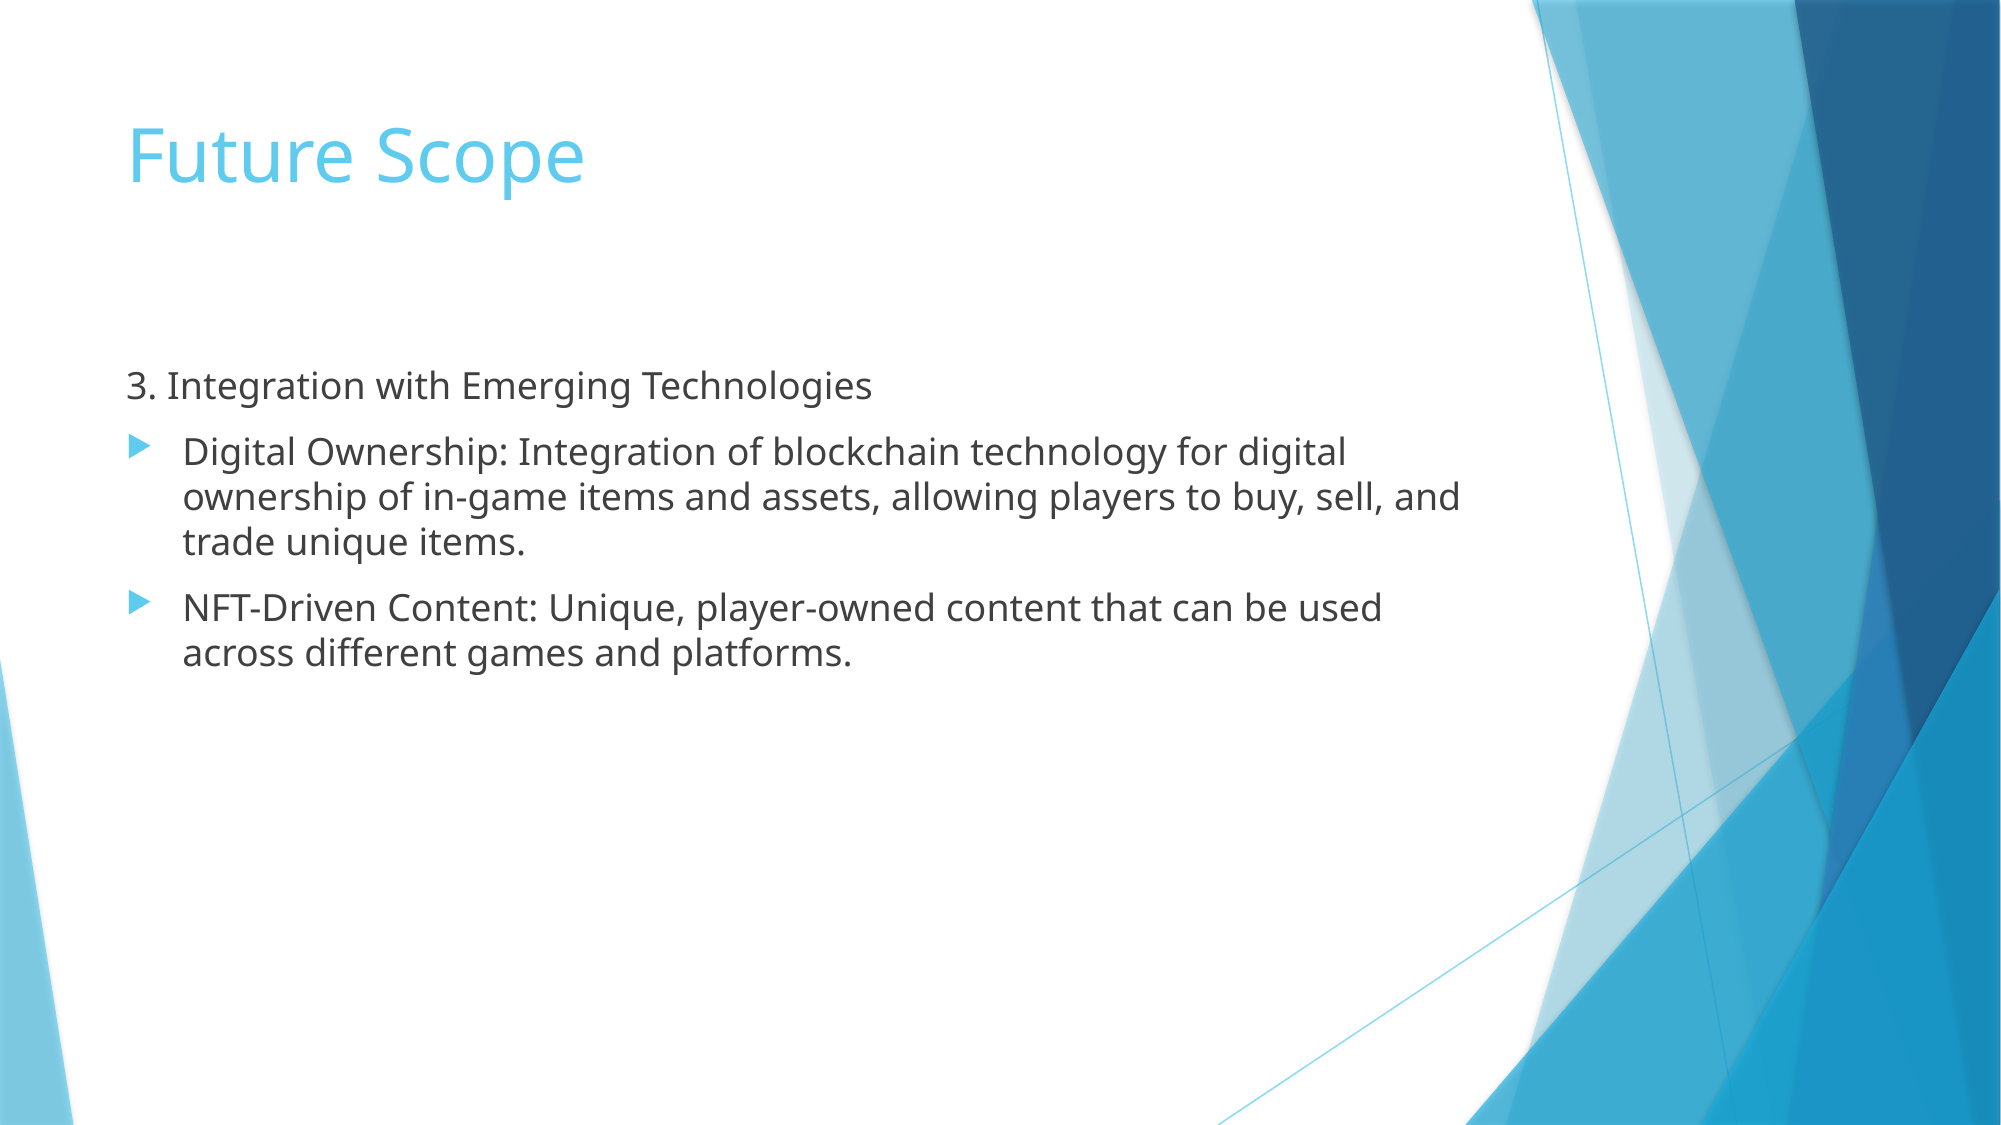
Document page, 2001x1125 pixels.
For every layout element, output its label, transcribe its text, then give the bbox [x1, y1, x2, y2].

list 3. Integration with Emerging Technologies Digital Ownership: Integration of blockchain technology for digital ownership of in-game items and assets, allowing players to buy, sell, and trade unique items. NFT-Driven Content: Unique, player-owned content that can be used across different games and platforms. [111, 354, 1522, 992]
title Future Scope [111, 99, 1522, 317]
